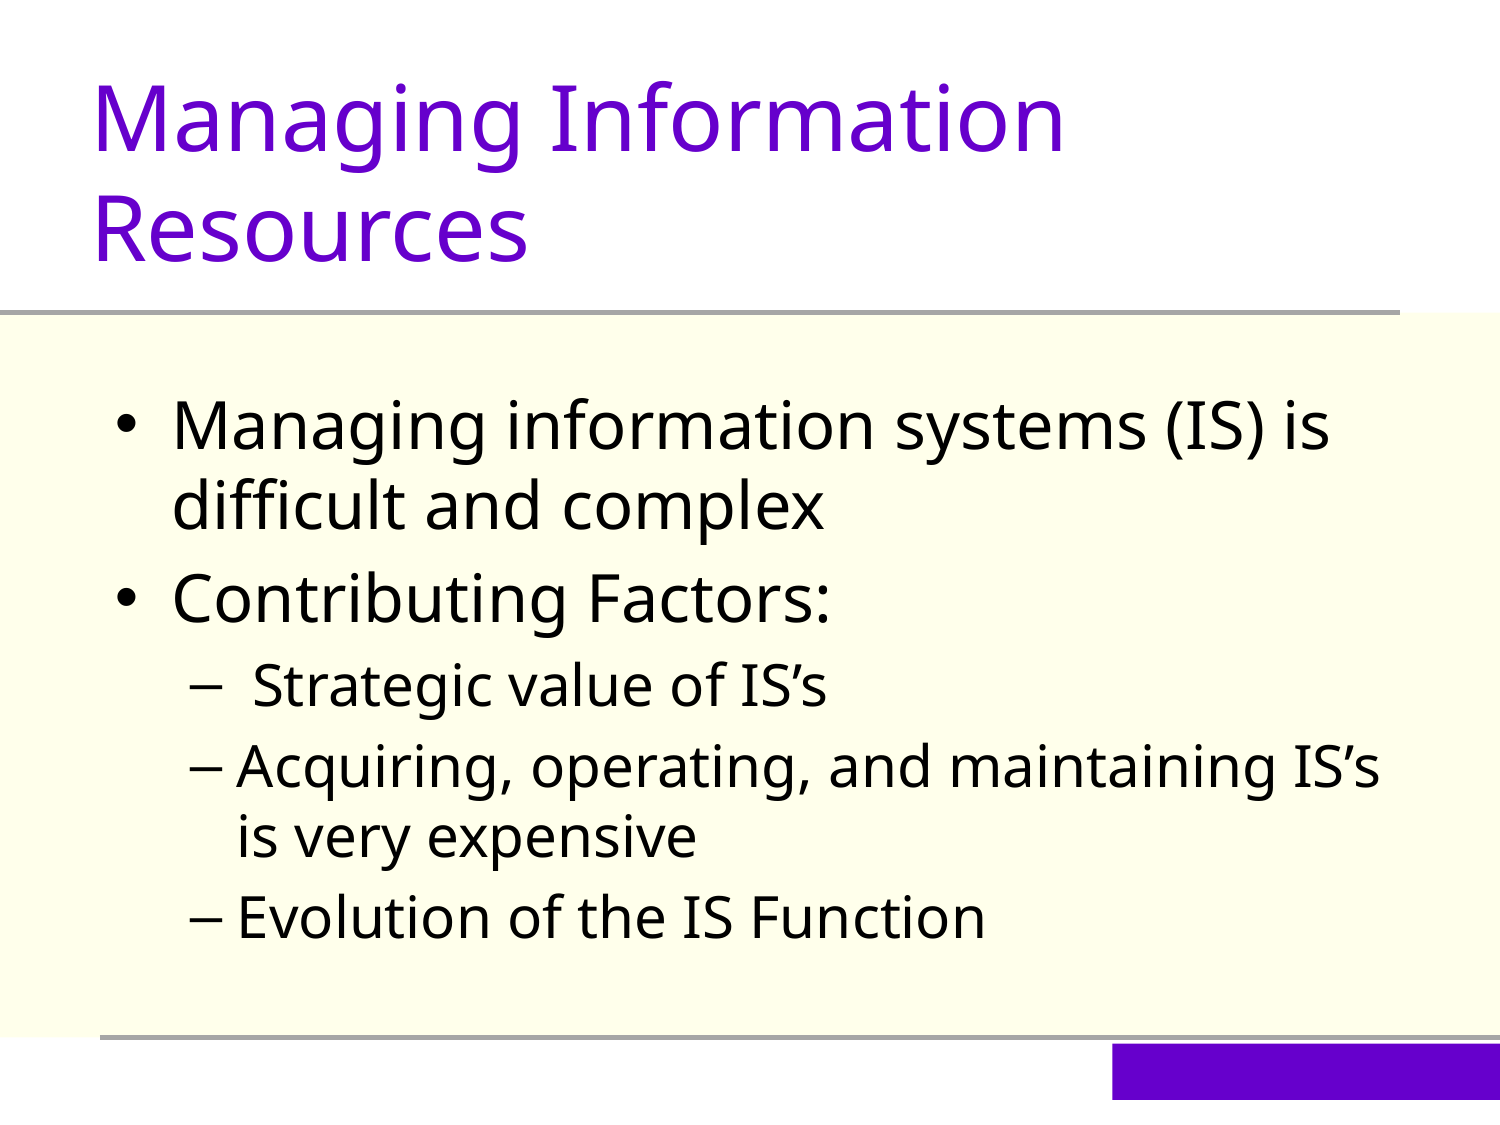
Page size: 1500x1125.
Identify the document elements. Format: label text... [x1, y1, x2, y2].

list Managing information systems (IS) is difficult and complex Contributing Factors: Strategic value of IS’s Acquiring, operating, and maintaining IS’s is very expensive Evolution of the IS Function [99, 375, 1413, 1025]
subtitle Managing Information Resources [75, 12, 1413, 288]
